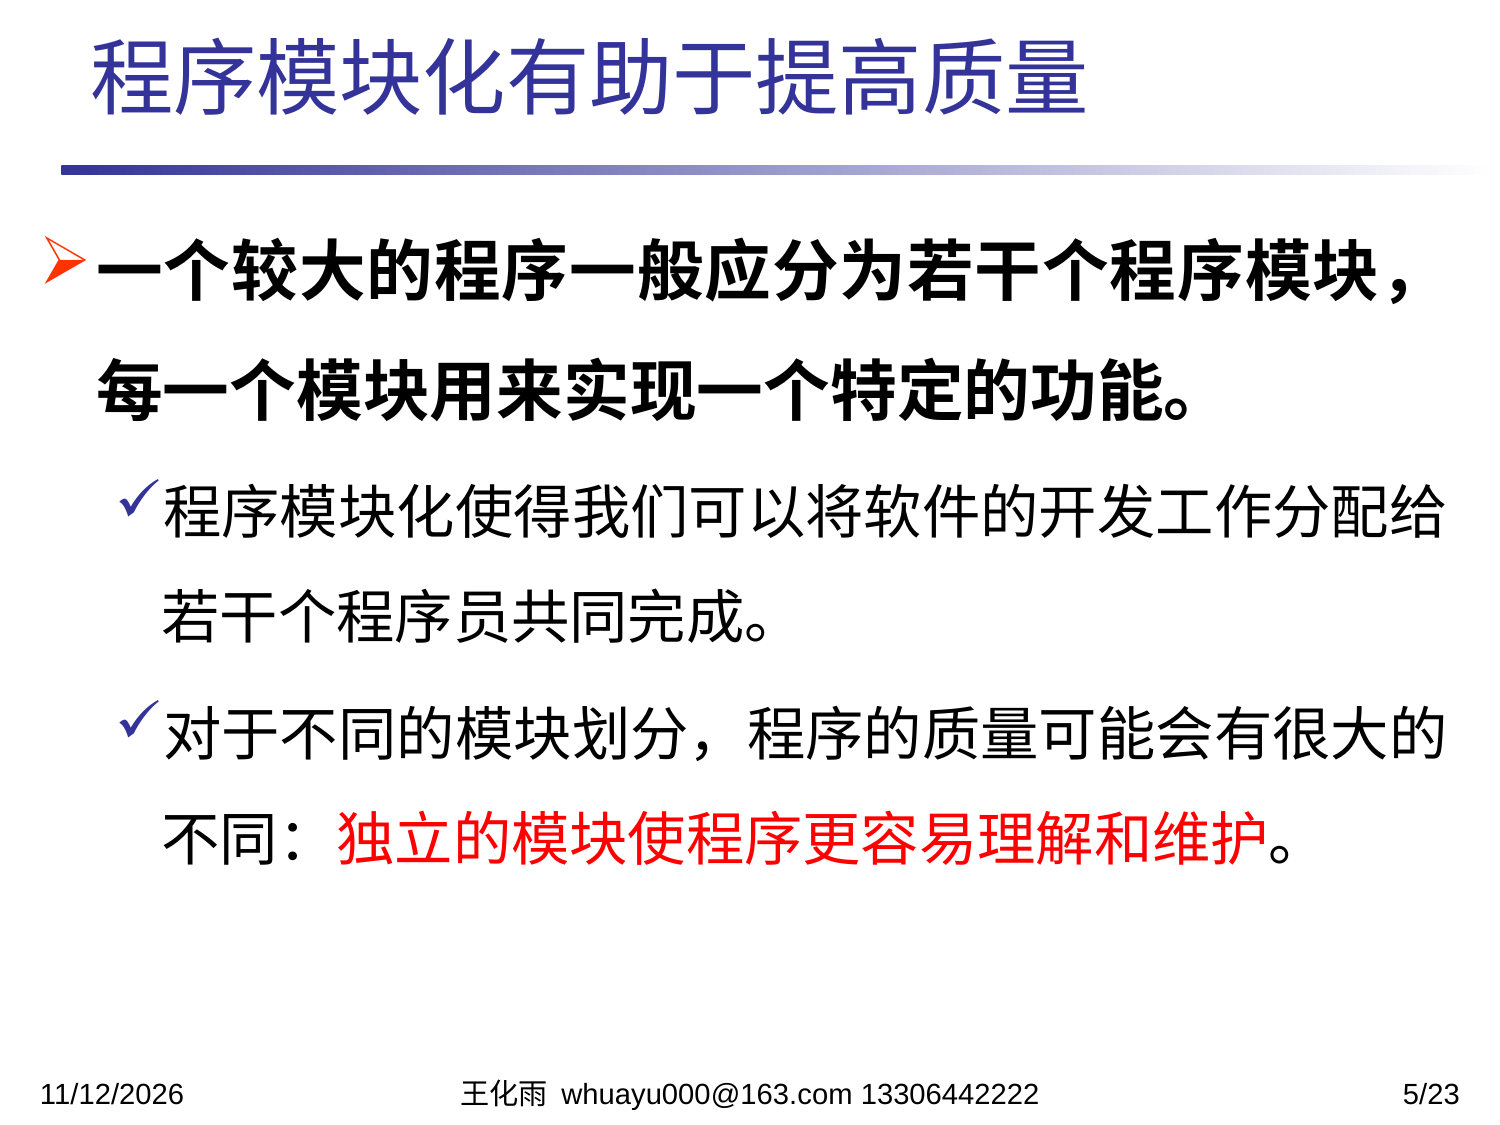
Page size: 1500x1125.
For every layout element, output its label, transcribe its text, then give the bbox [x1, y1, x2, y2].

slide_number 5/23 [1187, 1074, 1476, 1103]
title 程序模块化有助于提高质量 [75, 24, 1475, 125]
footer 王化雨 whuayu000@163.com 13306442222 [387, 1074, 1113, 1103]
list 一个较大的程序一般应分为若干个程序模块，每一个模块用来实现一个特定的功能。 程序模块化使得我们可以将软件的开发工作分配给若干个程序员共同完成。 对于不同的模块划分，程序的质量可能会有很大的不同：独立的模块使程序更容易理解和维护。 [24, 181, 1463, 1019]
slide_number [24, 1074, 376, 1103]
